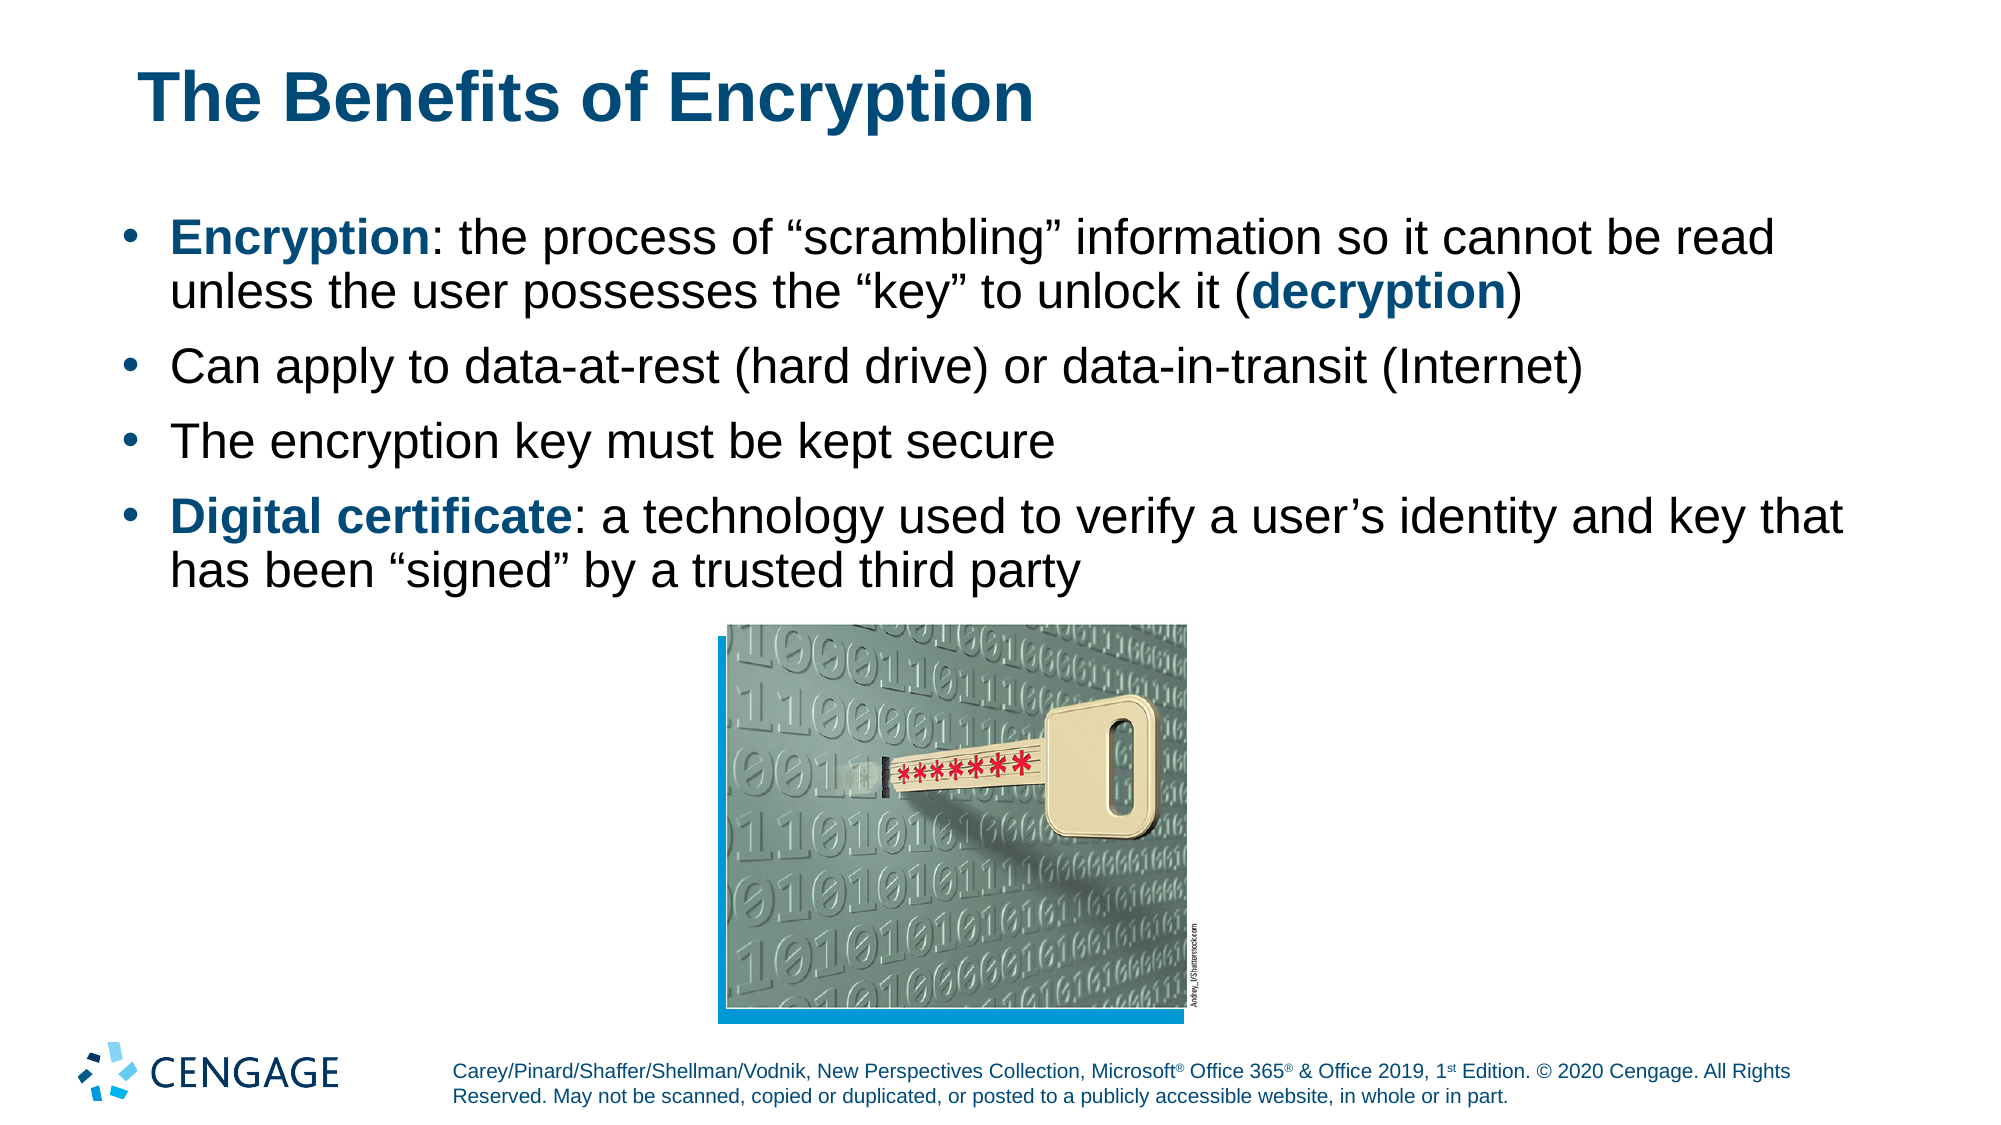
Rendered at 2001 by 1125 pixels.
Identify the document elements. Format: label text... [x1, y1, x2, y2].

picture [78, 1042, 338, 1101]
list Encryption: the process of “scrambling” information so it cannot be read unless the user possesses the “key” to unlock it (decryption) Can apply to data-at-rest (hard drive) or data-in-transit (Internet) The encryption key must be kept secure Digital certificate: a technology used to verify a user’s identity and key that has been “signed” by a trusted third party [121, 211, 1879, 615]
title The Benefits of Encryption [137, 59, 1863, 171]
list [718, 620, 1199, 1024]
